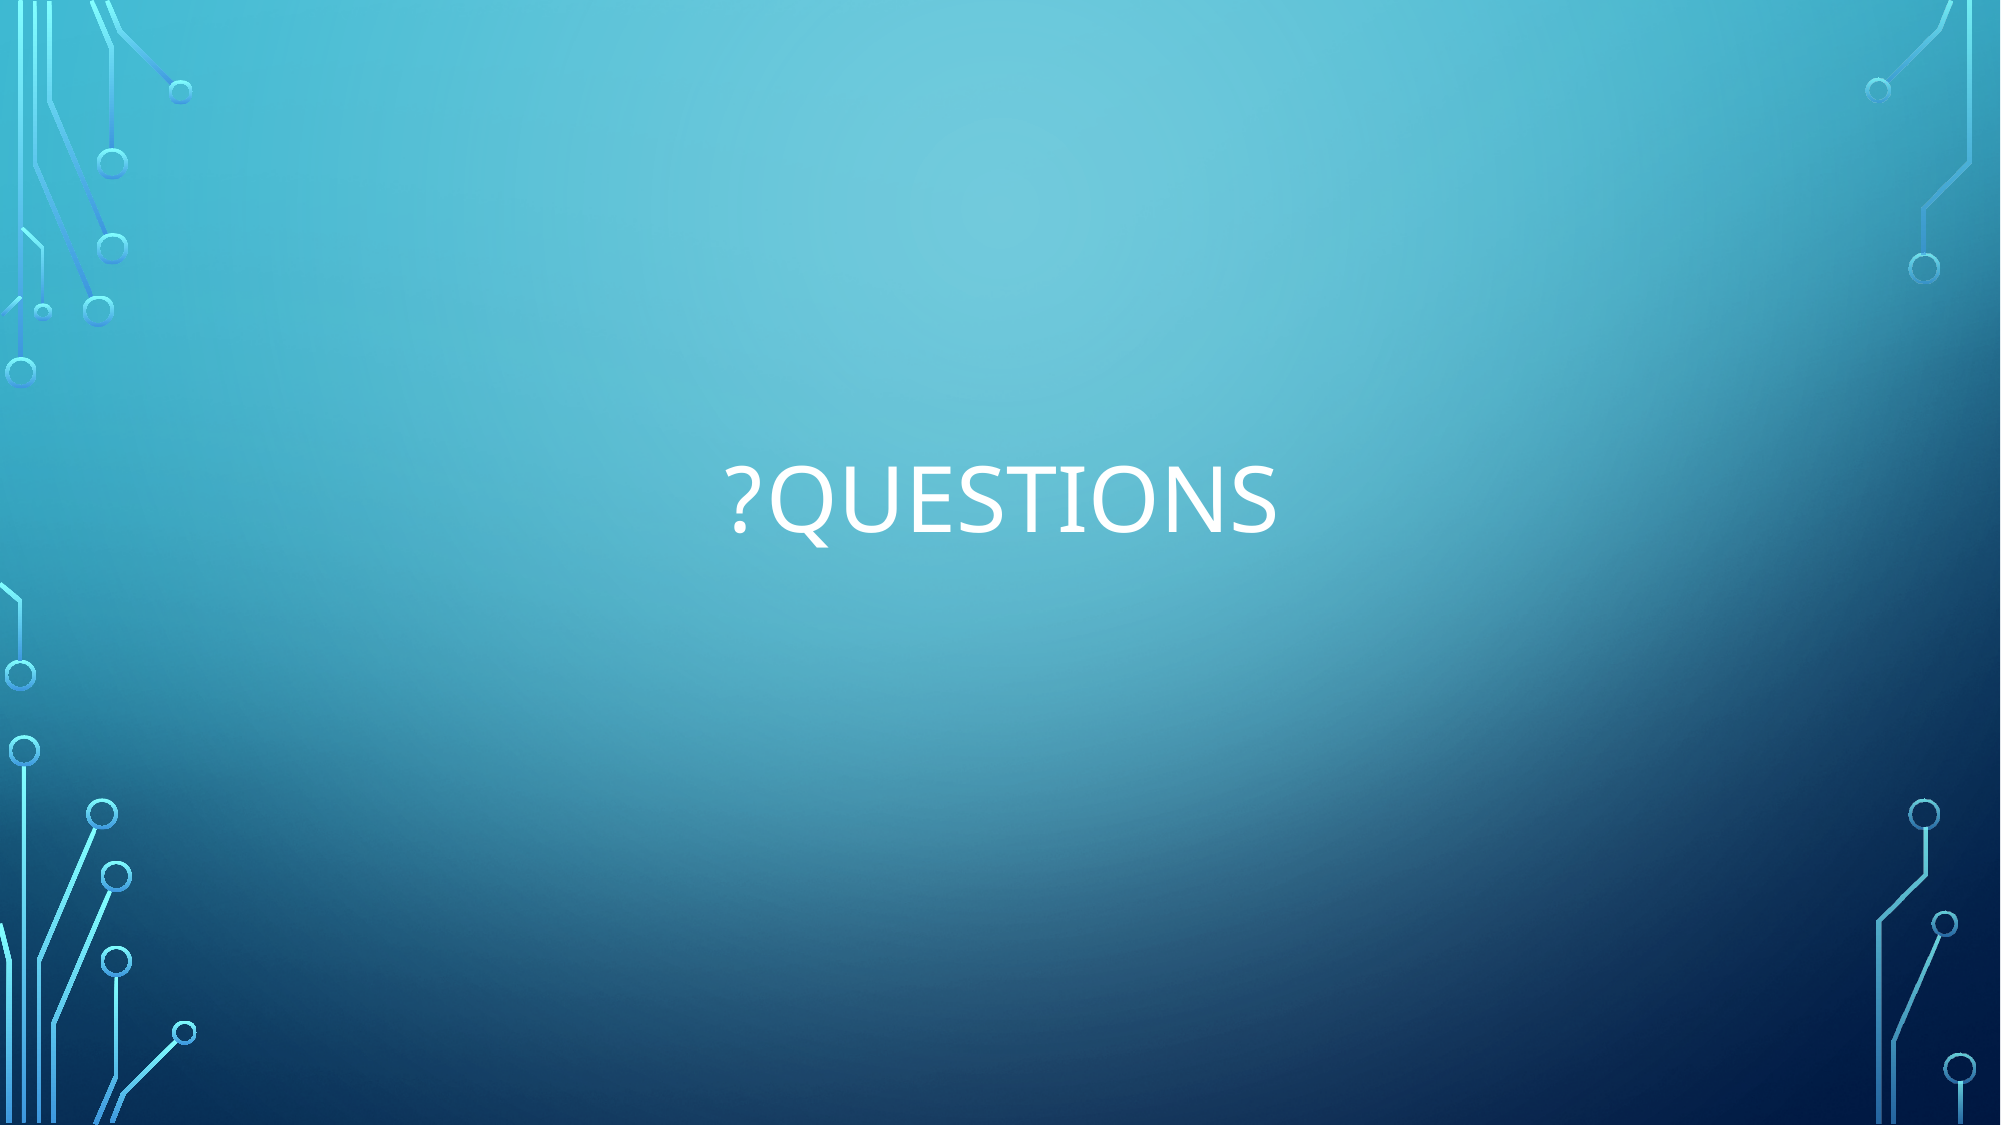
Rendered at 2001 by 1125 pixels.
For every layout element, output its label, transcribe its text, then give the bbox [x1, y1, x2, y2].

title Questions? [187, 381, 1813, 625]
